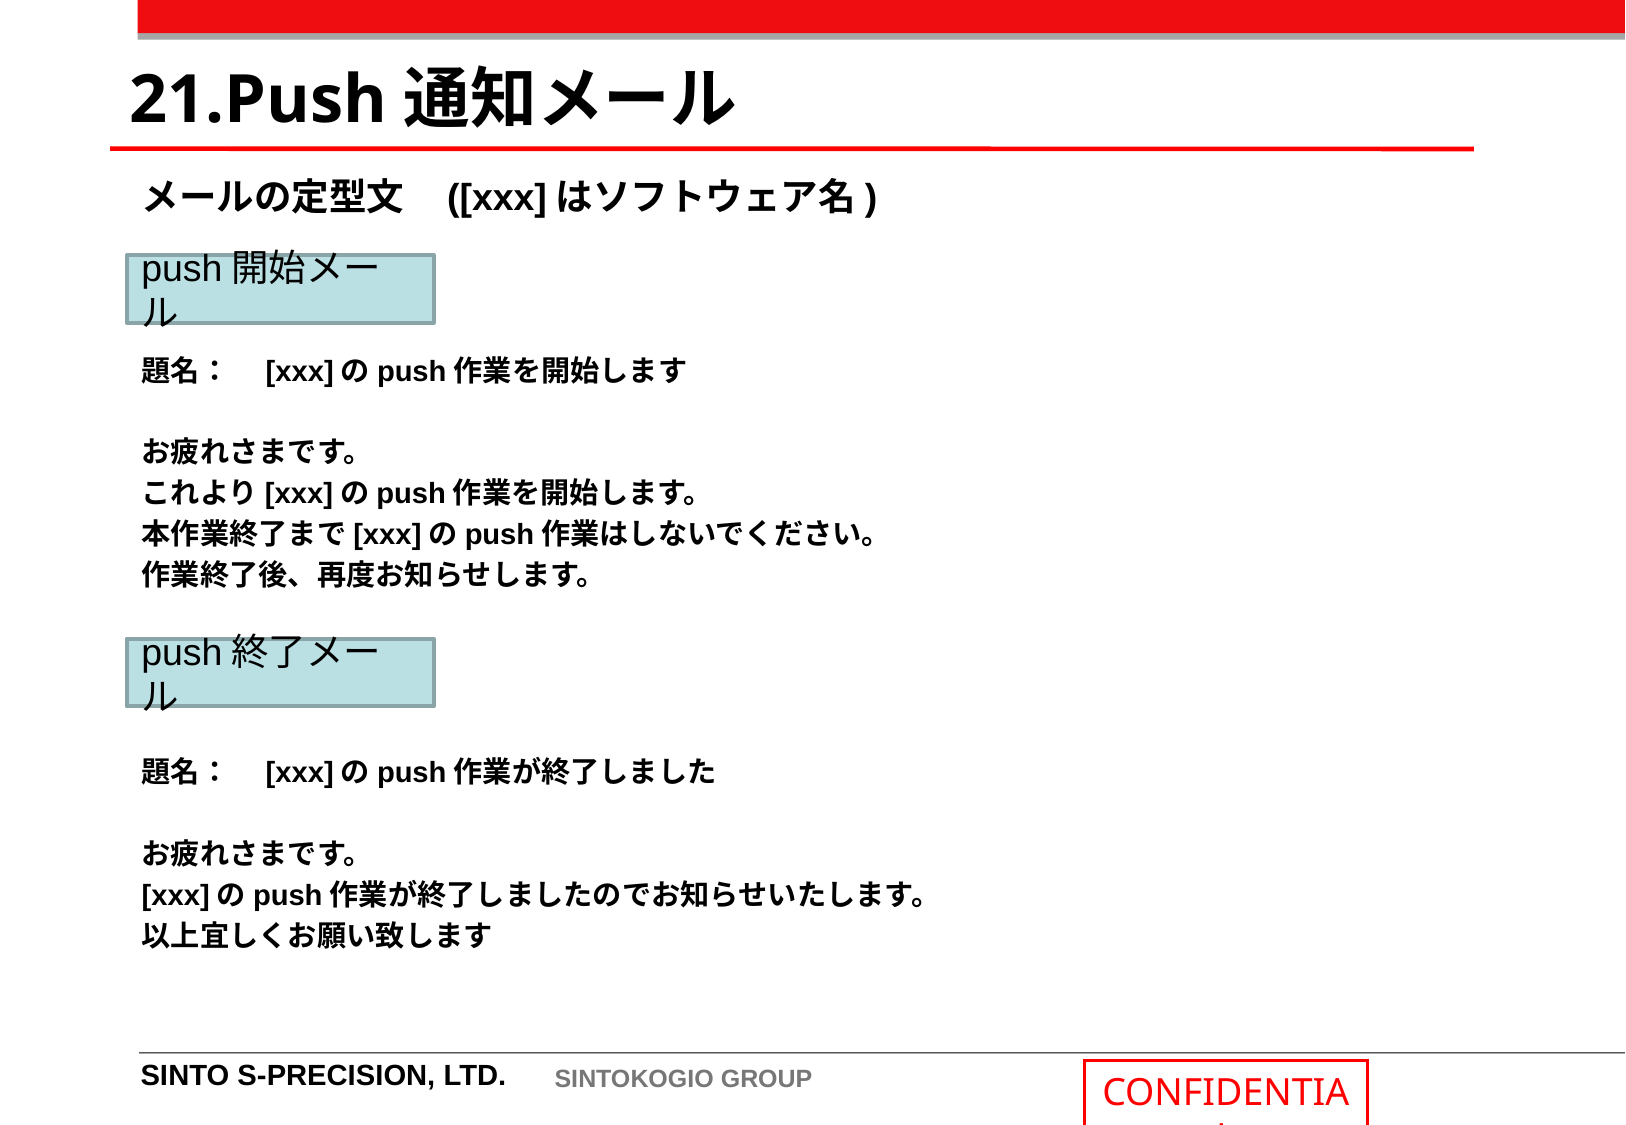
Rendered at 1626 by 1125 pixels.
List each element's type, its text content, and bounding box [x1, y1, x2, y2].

text_box CONFIDENTIAL [1084, 1060, 1368, 1125]
text_box 題名： [xxx]のpush作業を開始します お疲れさまです。 これより[xxx]のpush作業を開始します。 本作業終了まで[xxx]のpush作業はしないでください。 作業終了後、再度お知らせします。 [126, 344, 1446, 599]
text_box メールの定型文 ([xxx]はソフトウェア名) [126, 165, 1446, 225]
text_box push終了メール [125, 637, 436, 708]
text_box 題名： [xxx]のpush作業が終了しました お疲れさまです。 [xxx]のpush作業が終了しましたのでお知らせいたします。 以上宜しくお願い致します [126, 746, 1446, 960]
text_box SINTOKOGIO GROUP [540, 1055, 829, 1099]
text_box SINTO S-PRECISION, LTD. [126, 1049, 529, 1099]
text_box push開始メール [125, 253, 436, 325]
text_box 21.Push通知メール [115, 48, 1495, 143]
